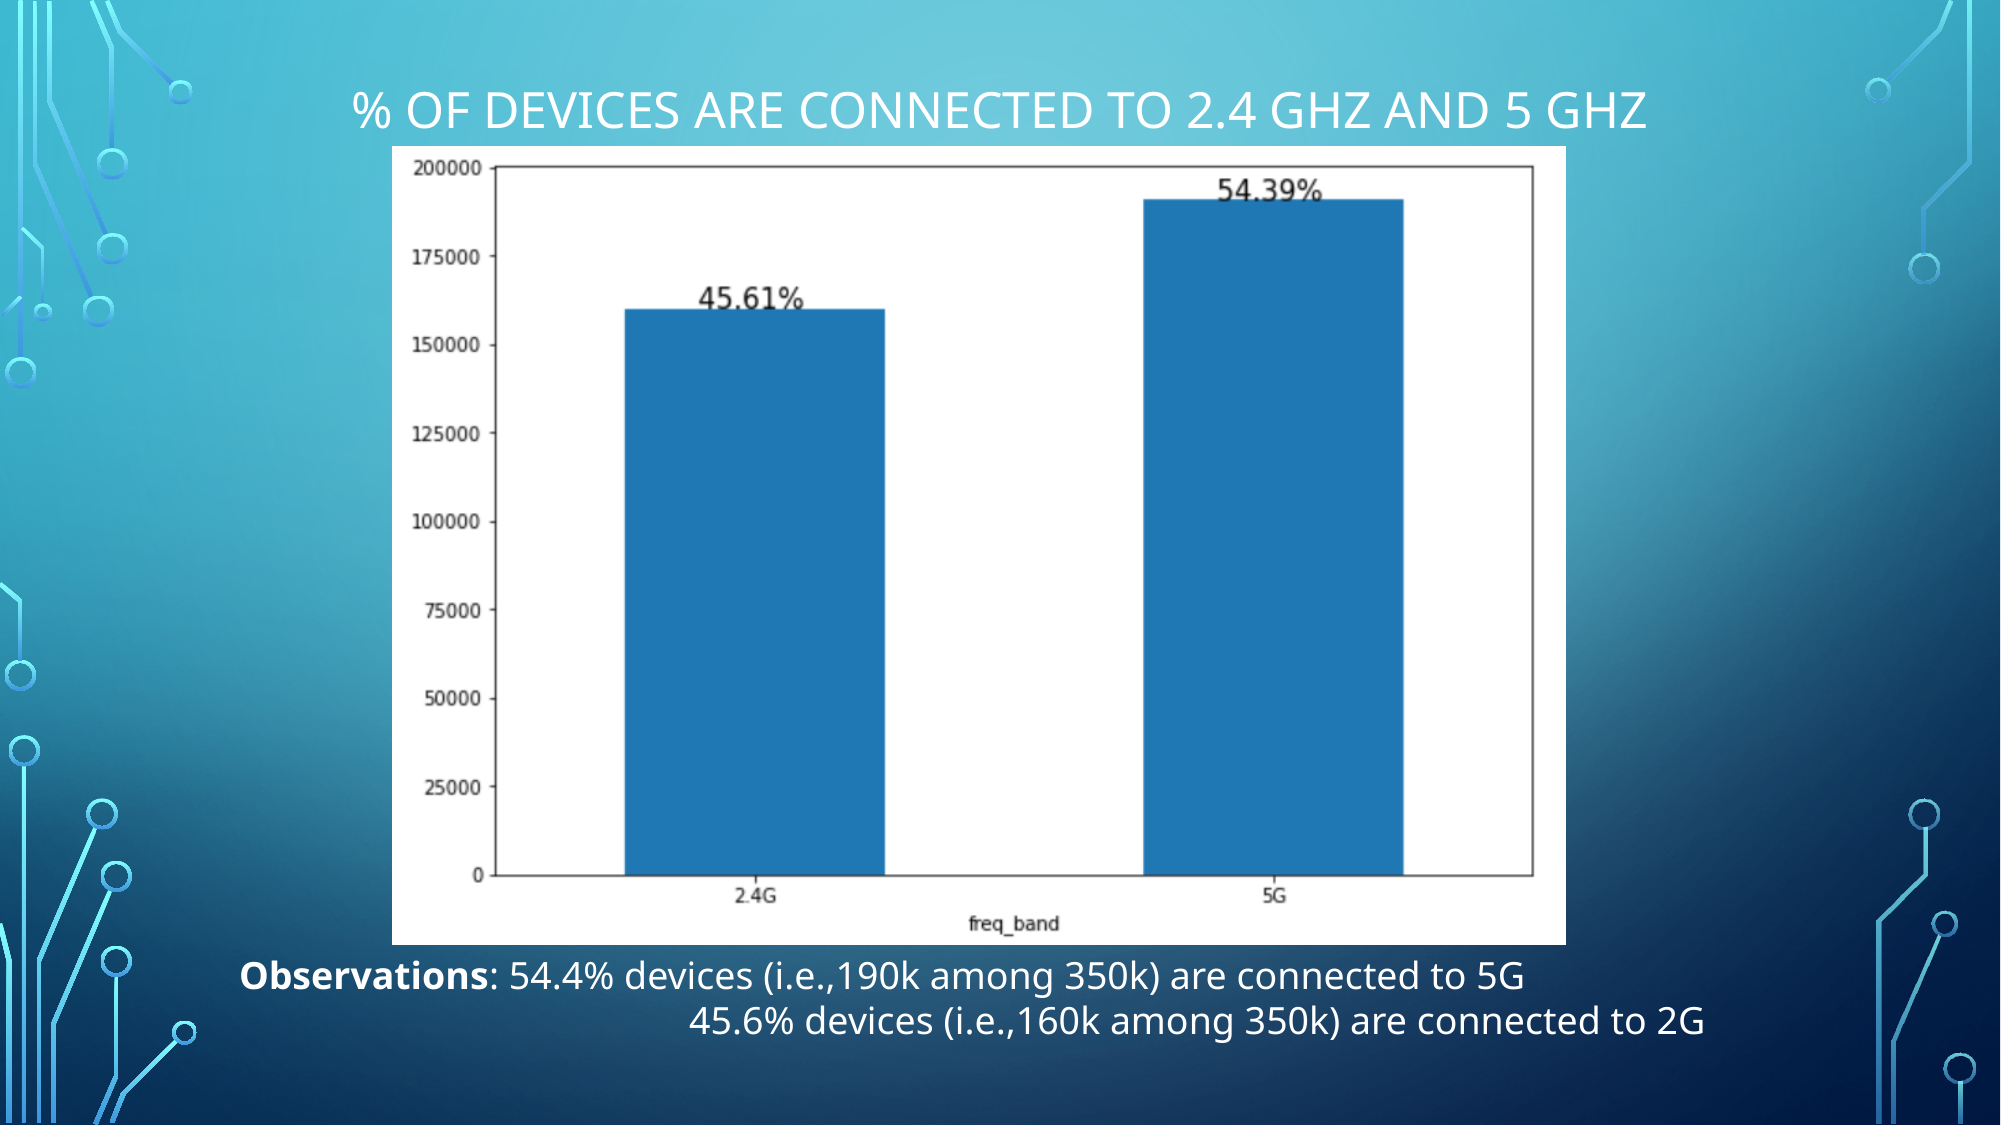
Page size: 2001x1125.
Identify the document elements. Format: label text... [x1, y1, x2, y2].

title % of devices are connected to 2.4 GHz and 5 GHz [167, 20, 1833, 205]
text_box Observations: 54.4% devices (i.e.,190k among 350k) are connected to 5G 45.6% devices (i.e.,160k among 350k) are connected to 2G [224, 944, 1731, 1049]
picture [391, 145, 1566, 945]
